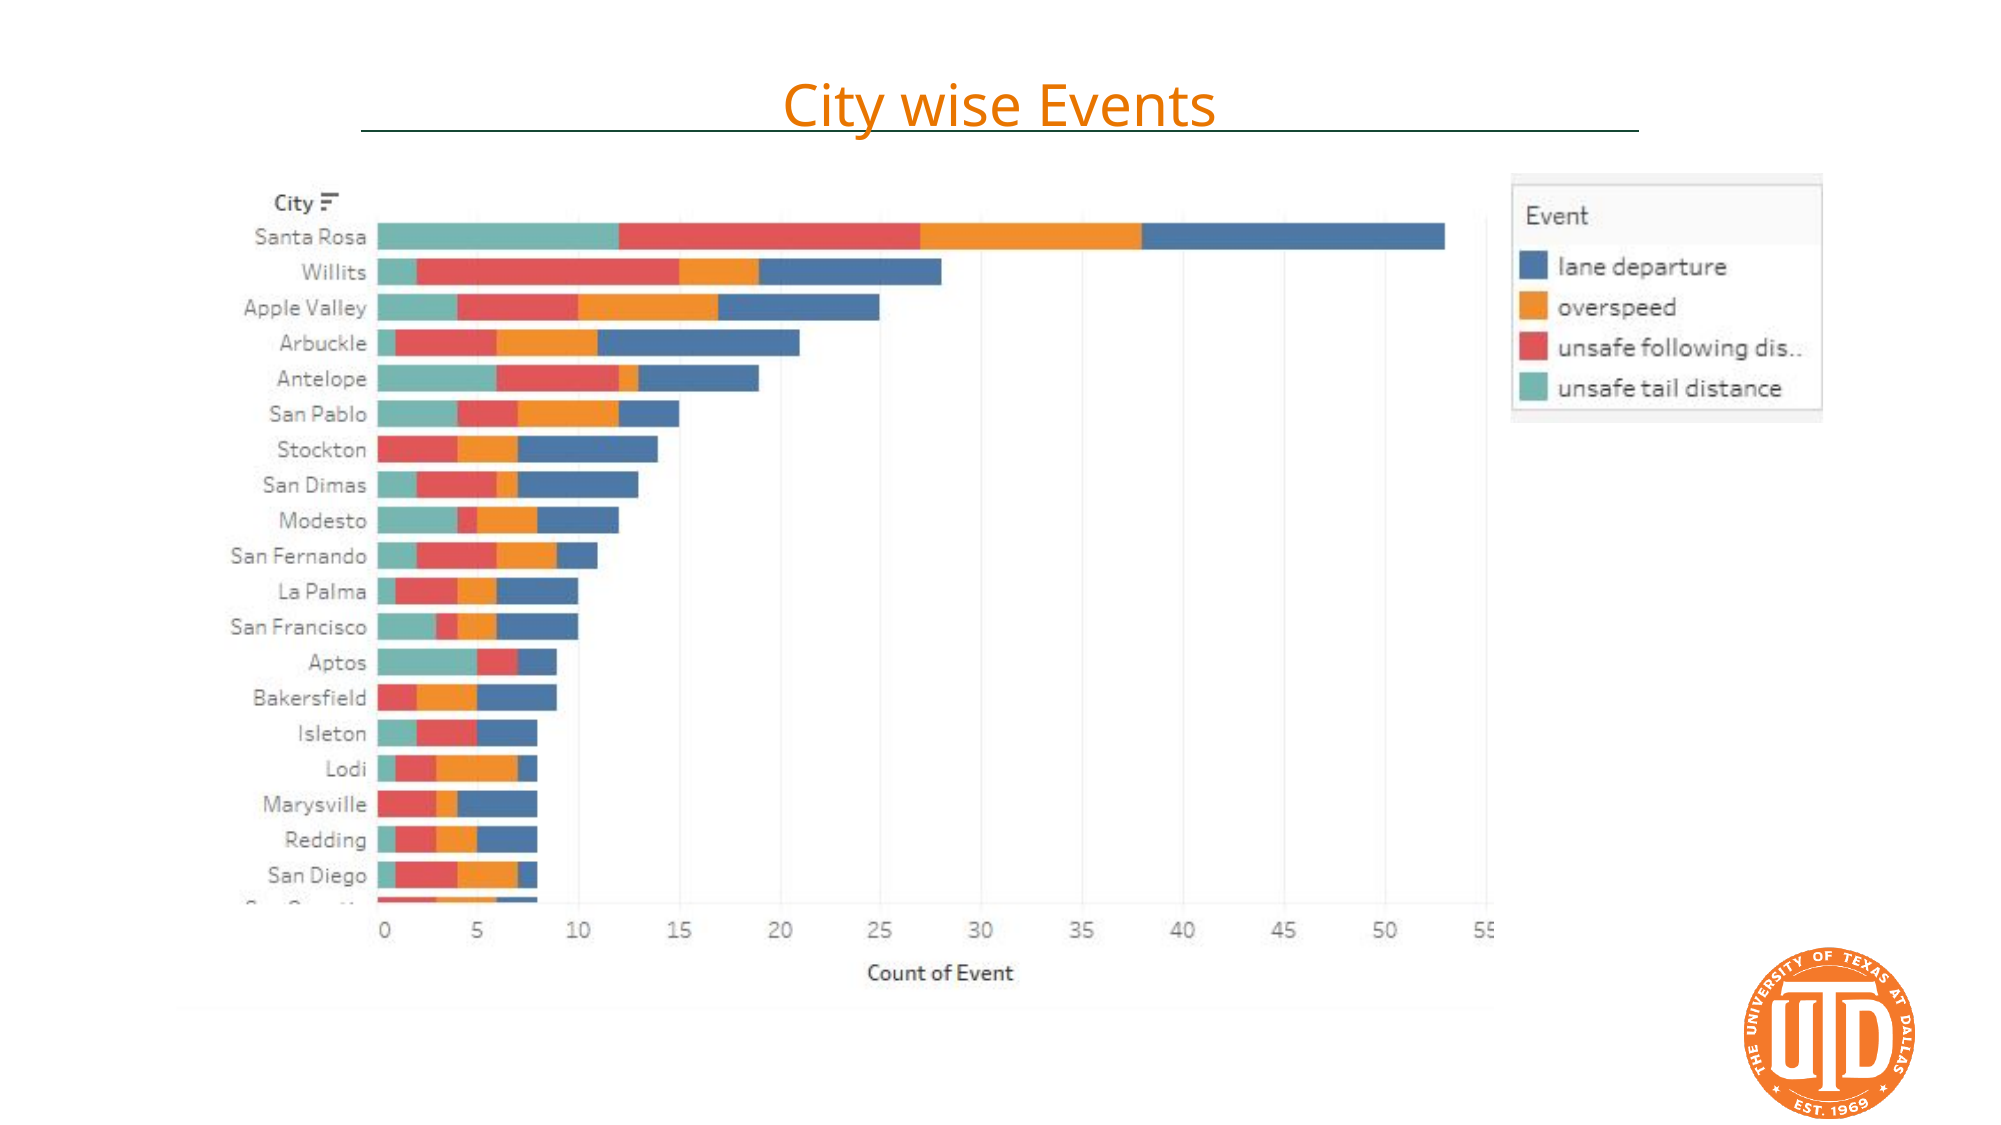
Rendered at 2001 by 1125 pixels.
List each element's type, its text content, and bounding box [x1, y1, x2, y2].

picture [1510, 173, 1824, 423]
picture [1731, 935, 1927, 1125]
list City wise Events [150, 79, 1850, 154]
picture [176, 173, 1495, 1011]
